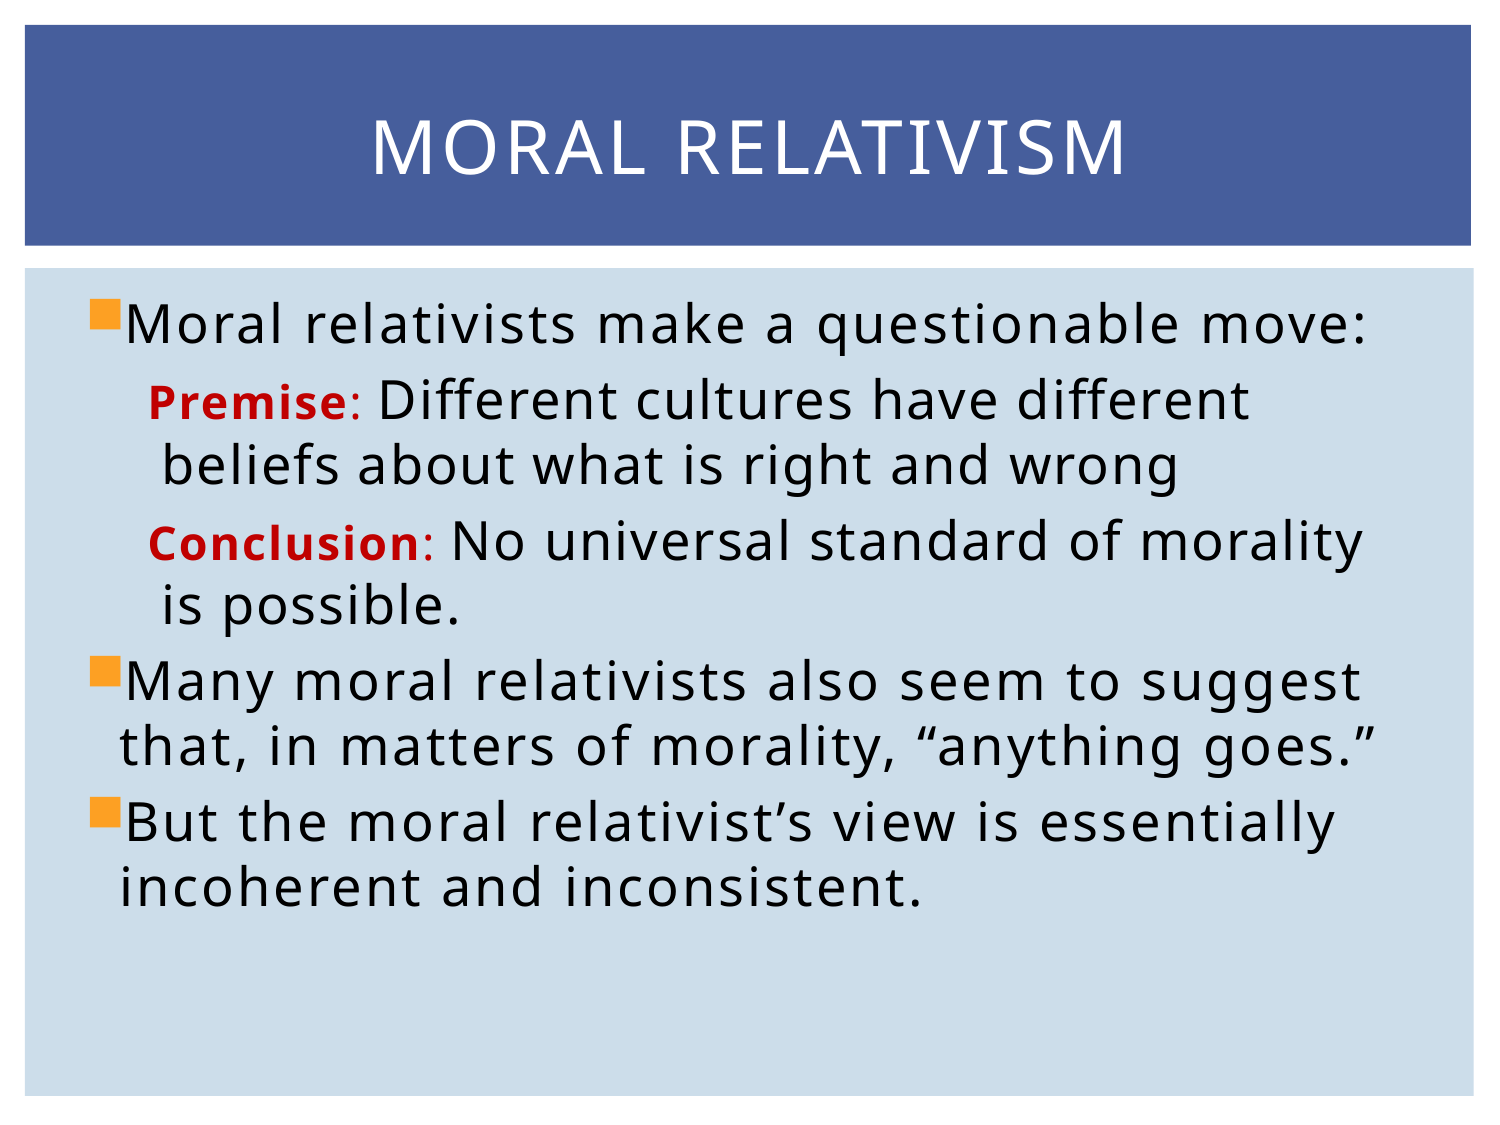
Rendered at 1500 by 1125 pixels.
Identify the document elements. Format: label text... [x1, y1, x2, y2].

list Moral relativists make a questionable move: Premise: Different cultures have different beliefs about what is right and wrong Conclusion: No universal standard of morality is possible. Many moral relativists also seem to suggest that, in matters of morality, “anything goes.” But the moral relativist’s view is essentially incoherent and inconsistent. [62, 281, 1442, 1005]
title Moral Relativism [62, 58, 1438, 232]
